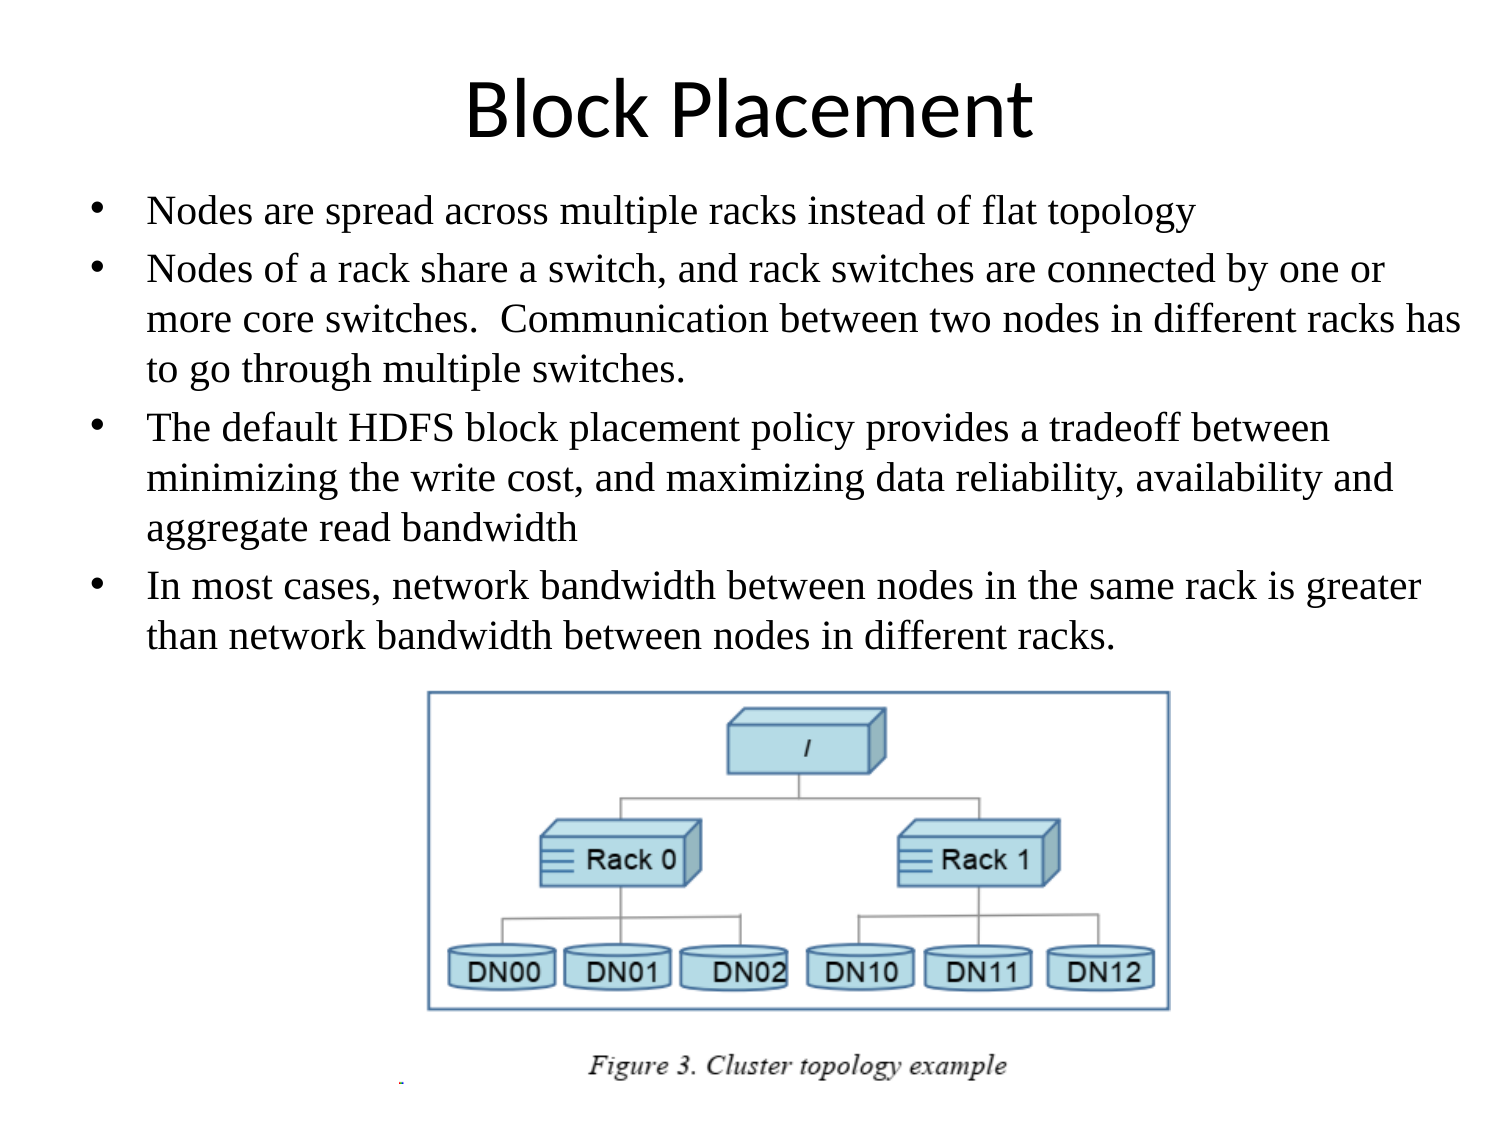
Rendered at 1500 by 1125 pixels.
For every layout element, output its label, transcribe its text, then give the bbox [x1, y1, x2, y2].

list Nodes are spread across multiple racks instead of flat topology Nodes of a rack share a switch, and rack switches are connected by one or more core switches. Communication between two nodes in different racks has to go through multiple switches. The default HDFS block placement policy provides a tradeoff between minimizing the write cost, and maximizing data reliability, availability and aggregate read bandwidth In most cases, network bandwidth between nodes in the same rack is greater than network bandwidth between nodes in different racks. [75, 174, 1483, 674]
picture [399, 685, 1171, 1084]
title Block Placement [75, 45, 1425, 163]
